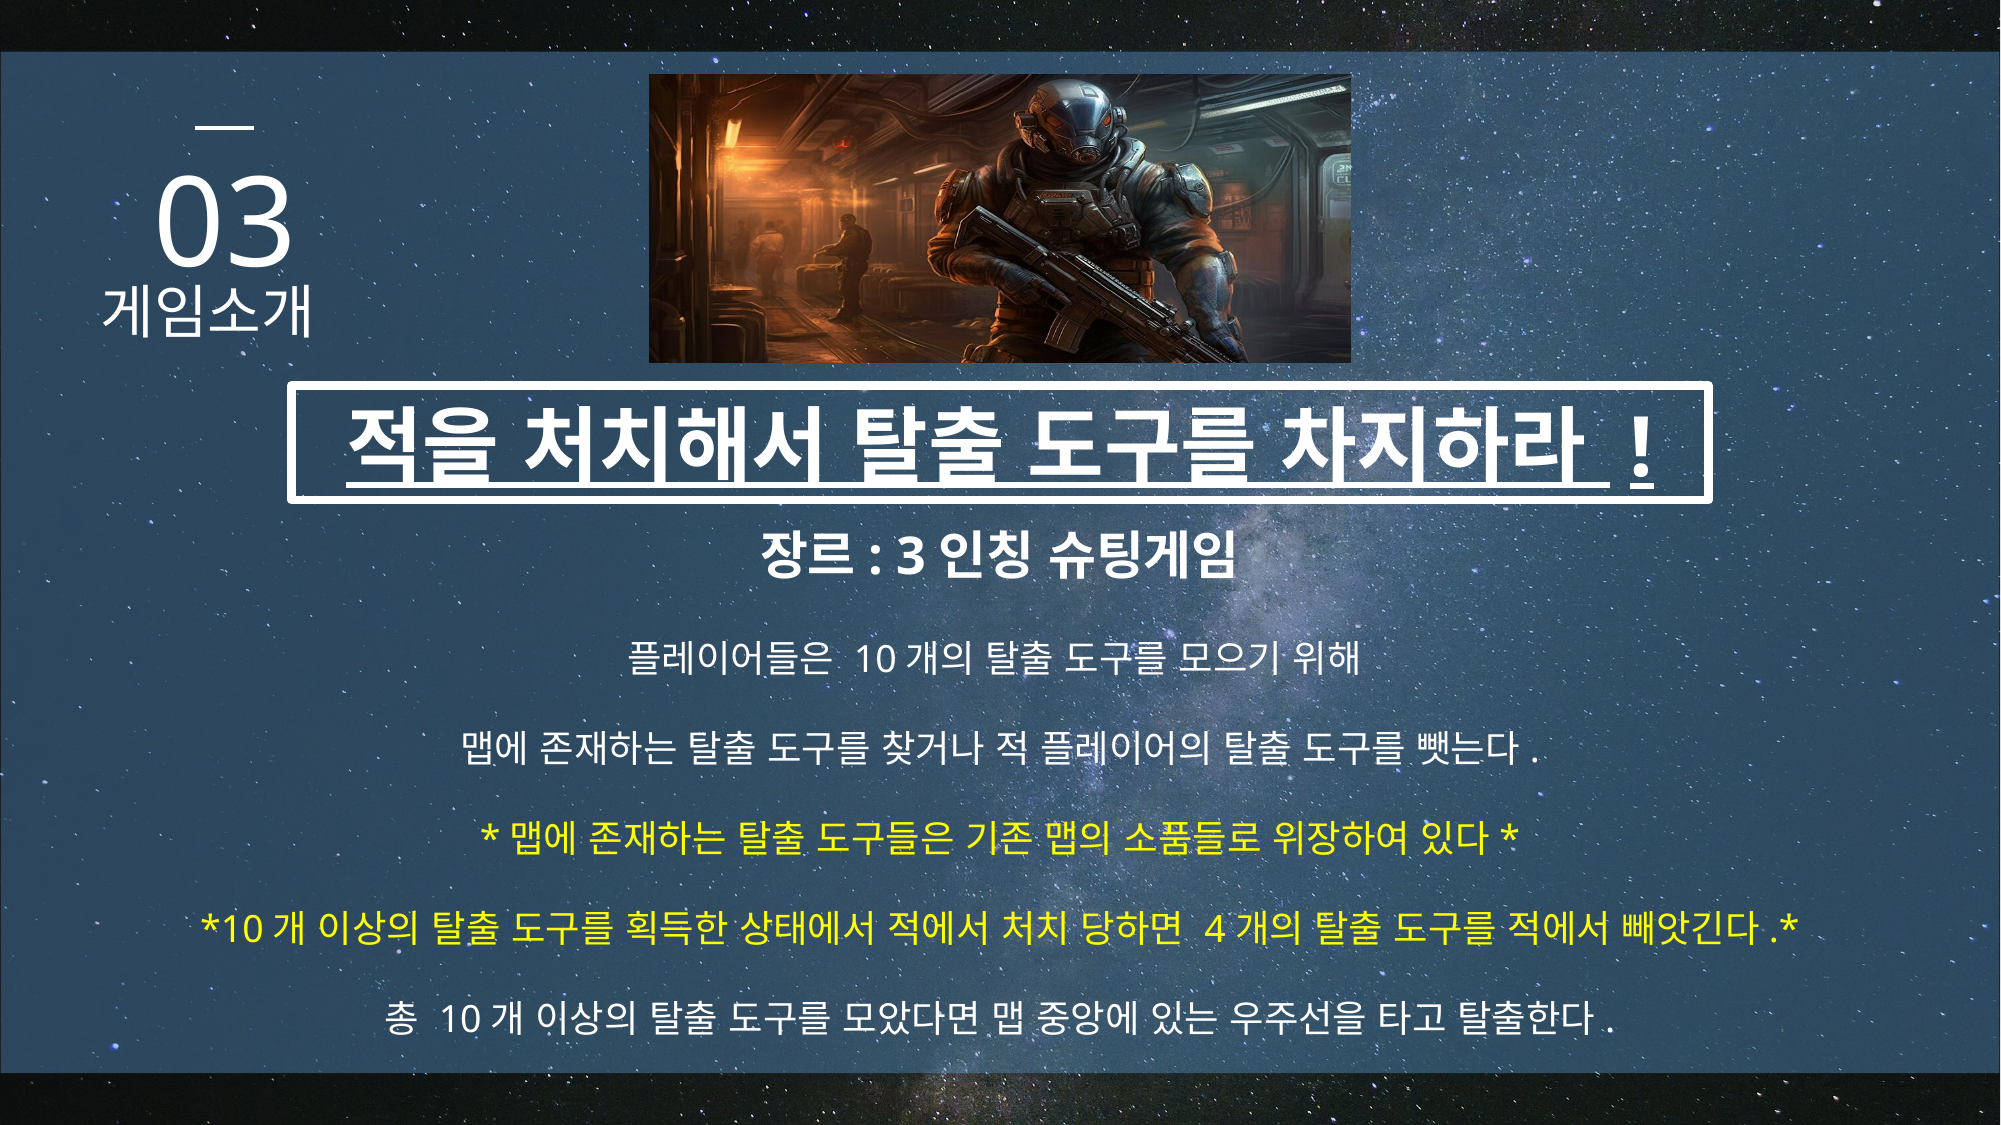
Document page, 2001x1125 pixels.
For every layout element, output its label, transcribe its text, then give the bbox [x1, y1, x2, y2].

text_box 게임소개 [85, 267, 330, 353]
picture [649, 74, 1351, 363]
text_box 03 [139, 133, 312, 267]
picture [0, 0, 2001, 1125]
text_box [298, 414, 1874, 515]
text_box 적을 처치해서 탈출 도구를 차지하라 ! [291, 385, 1709, 501]
text_box 장르: 3인칭 슈팅게임 플레이어들은 10개의 탈출 도구를 모으기 위해 맵에 존재하는 탈출 도구를 찾거나 적 플레이어의 탈출 도구를 뺏는다. *맵에 존재하는 탈출 도구들은 기존 맵의 소품들로 위장하여 있다* *10개 이상의 탈출 도구를 획득한 상태에서 적에서 처치 당하면 4개의 탈출 도구를 적에서 빼앗긴다.* 총 10개 이상의 탈출 도구를 모았다면 맵 중앙에 있는 우주선을 타고 탈출한다. [39, 515, 1961, 1098]
